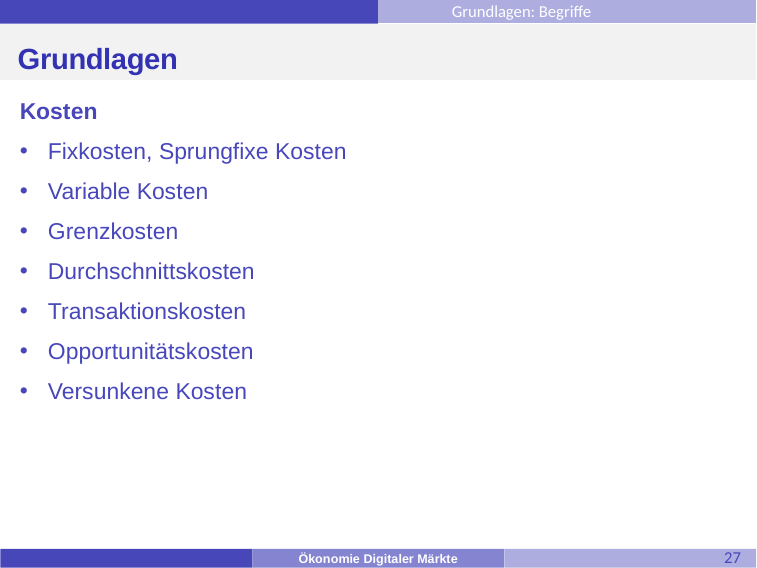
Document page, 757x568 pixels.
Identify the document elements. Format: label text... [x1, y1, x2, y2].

text_box 27 [586, 546, 757, 568]
text_box Grundlagen: Begriffe [437, 0, 712, 28]
title Grundlagen [15, 39, 741, 135]
list Fixkosten, Sprungfixe Kosten Variable Kosten Grenzkosten Durchschnittskosten Transaktionskosten Opportunitätskosten Versunkene Kosten [19, 136, 737, 448]
